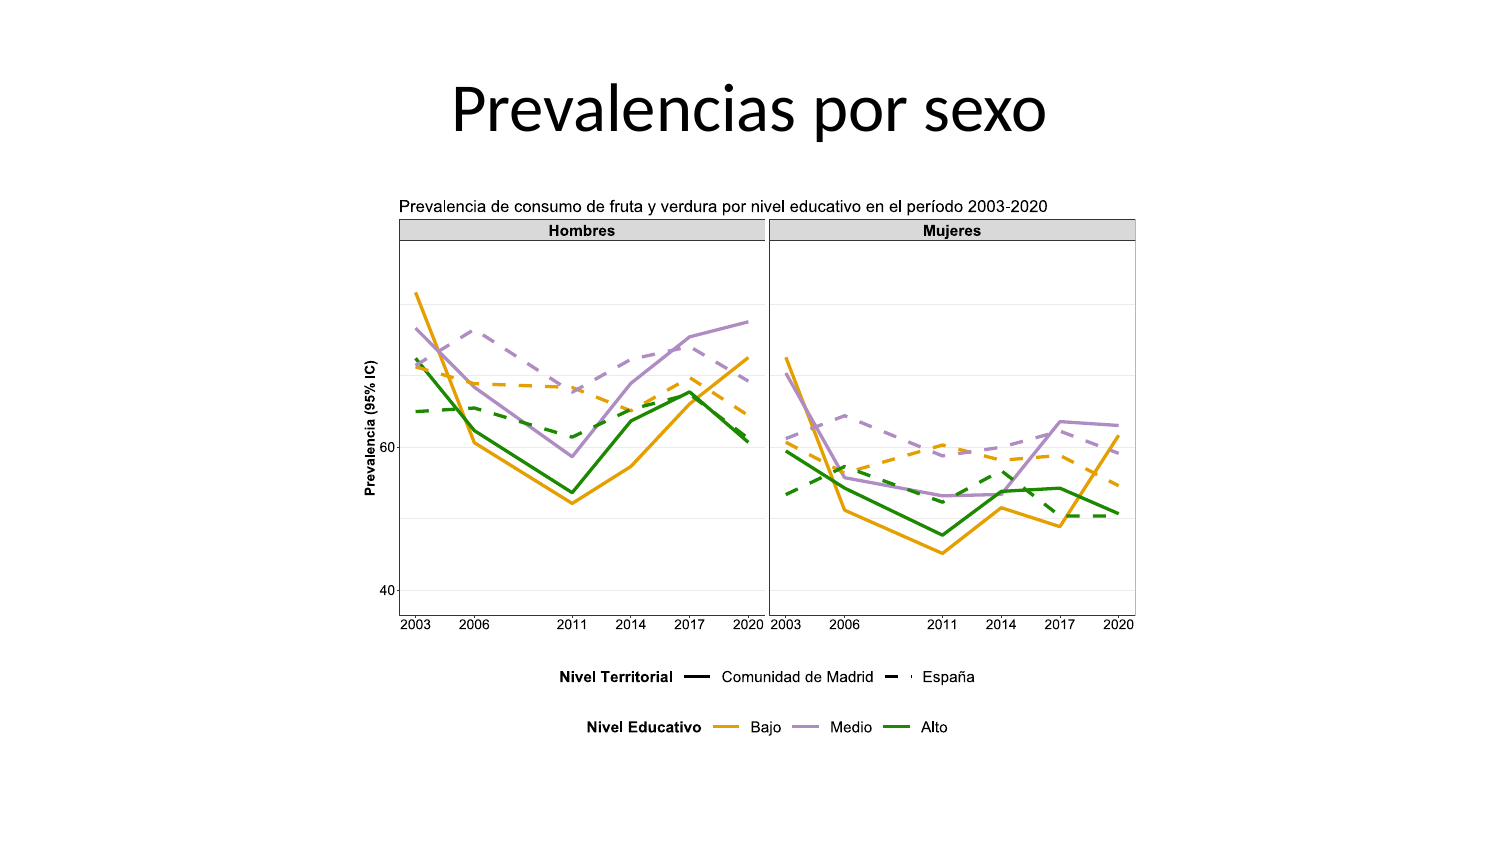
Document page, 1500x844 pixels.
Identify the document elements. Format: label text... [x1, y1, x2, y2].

picture [360, 195, 1140, 753]
title Prevalencias por sexo [75, 33, 1425, 175]
